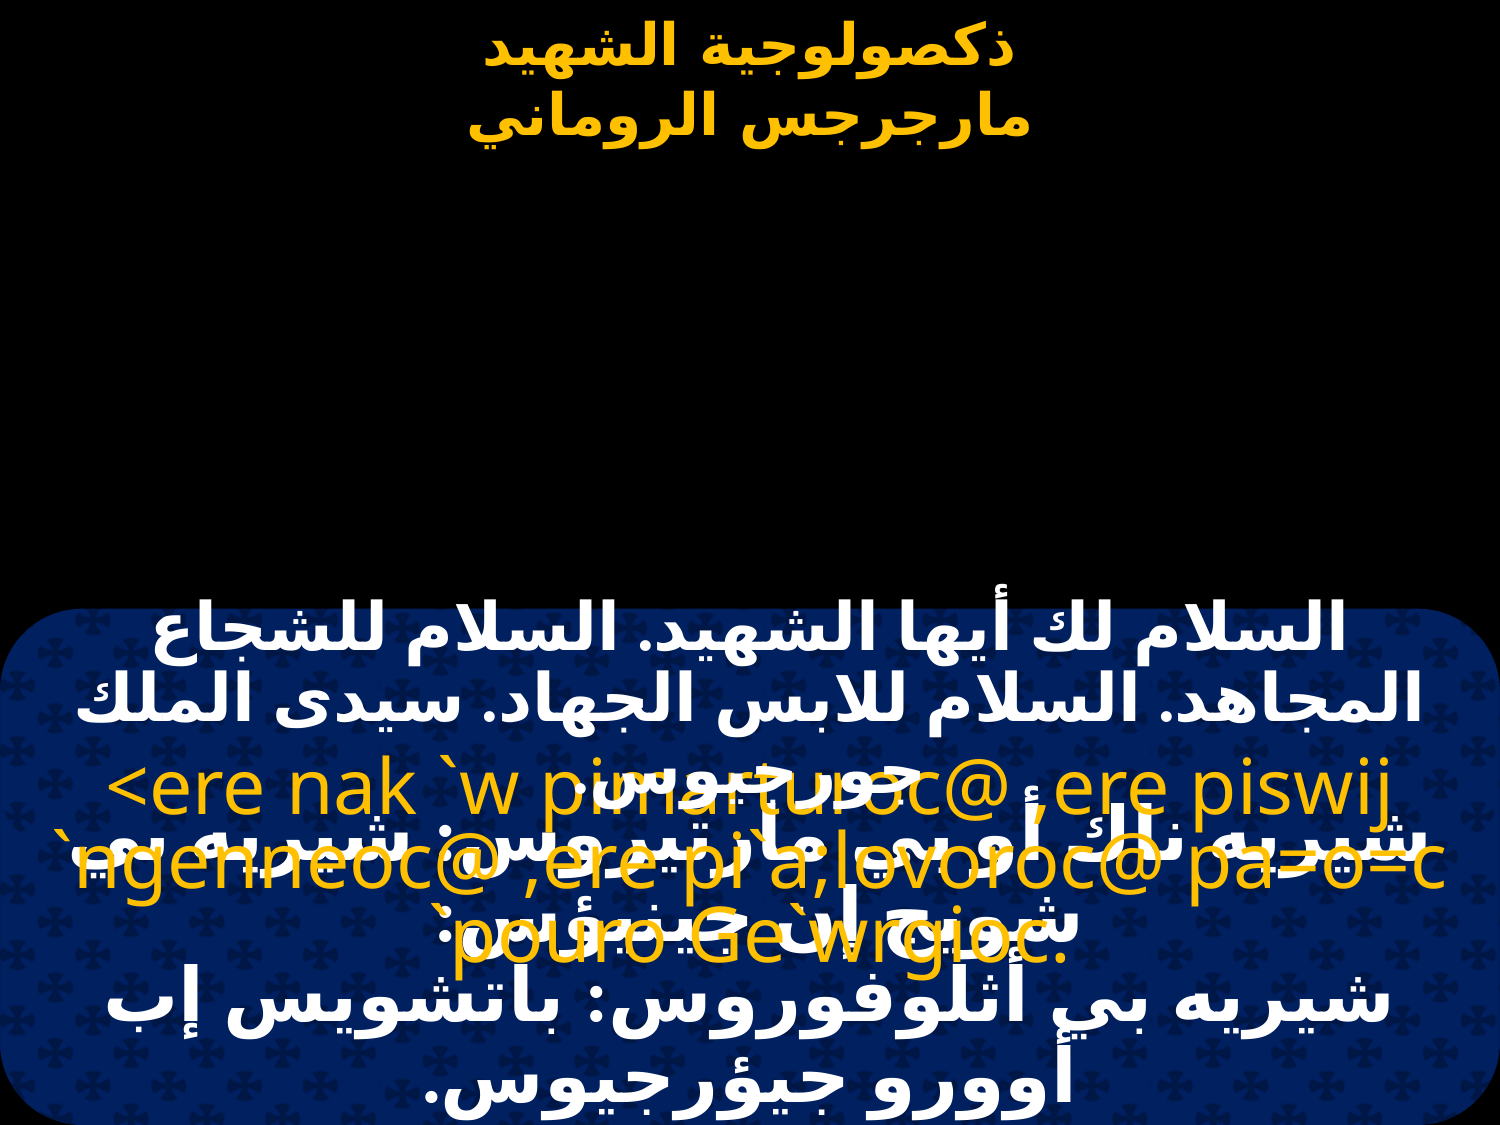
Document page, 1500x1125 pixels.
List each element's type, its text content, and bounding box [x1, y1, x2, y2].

list <ere nak `w pimarturoc@ ,ere piswij `ngenneoc@ ,ere pi`a;lovoroc@ pa=o=c `pouro Ge`wrgioc. [0, 786, 1500, 948]
list السلام لك أيها الشهيد. السلام للشجاع المجاهد. السلام للابس الجهاد. سيدى الملك جورجيوس. [0, 615, 1500, 786]
list شيريه ناك أو بي مارتيروس: شيريه بي شويج إن جينيؤس: شيريه بي أثلوفوروس: باتشويس إب أوورو جيؤرجيوس. [0, 948, 1500, 1125]
picture [50, 608, 1450, 615]
